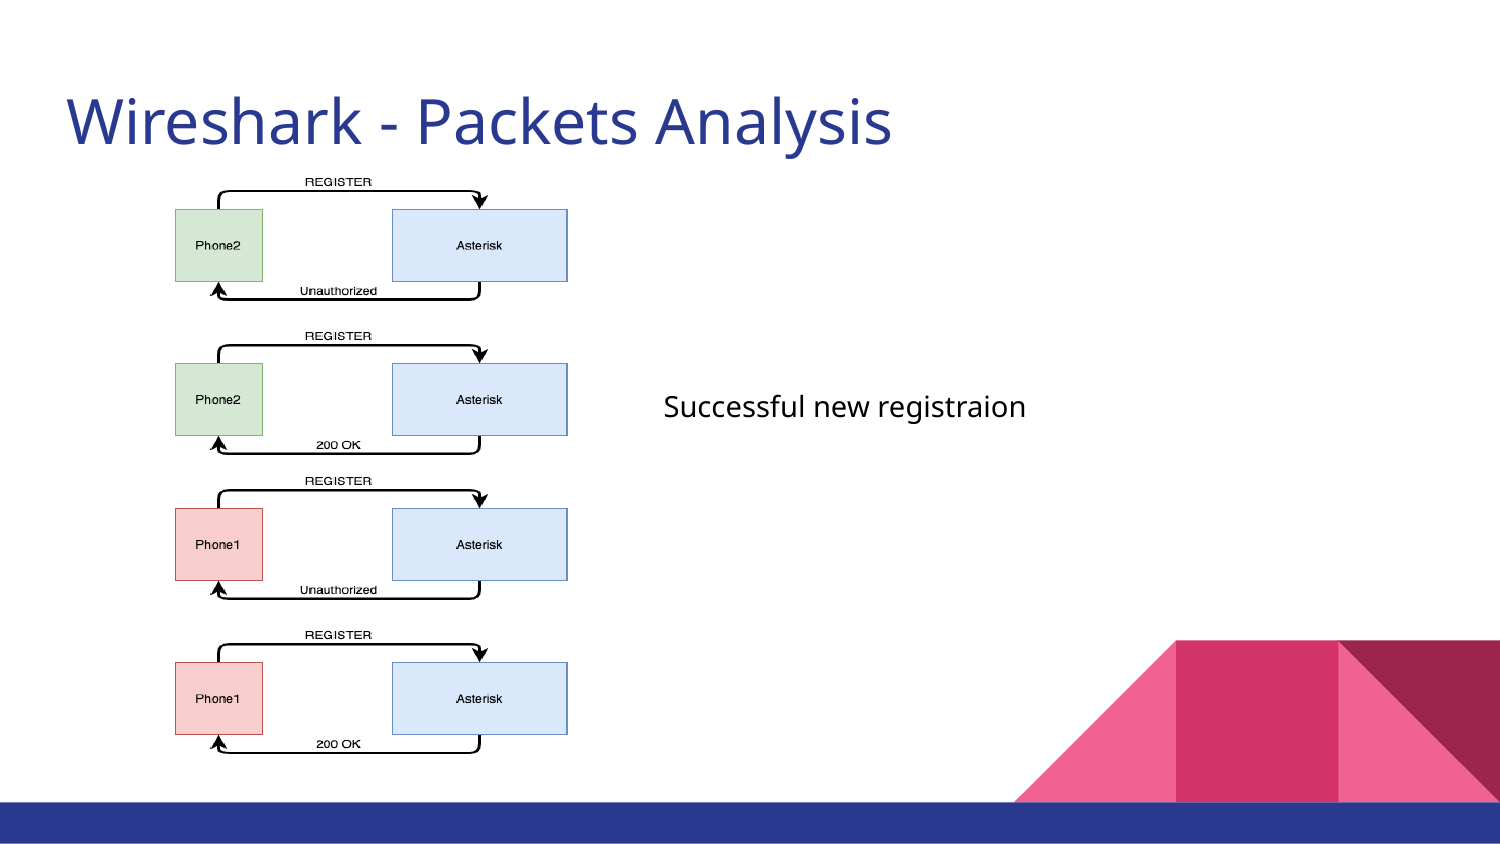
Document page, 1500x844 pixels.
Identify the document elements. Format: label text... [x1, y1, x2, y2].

text_box Successful new registraion [648, 372, 1282, 471]
title Wireshark - Packets Analysis [51, 67, 1449, 167]
picture [175, 172, 568, 763]
